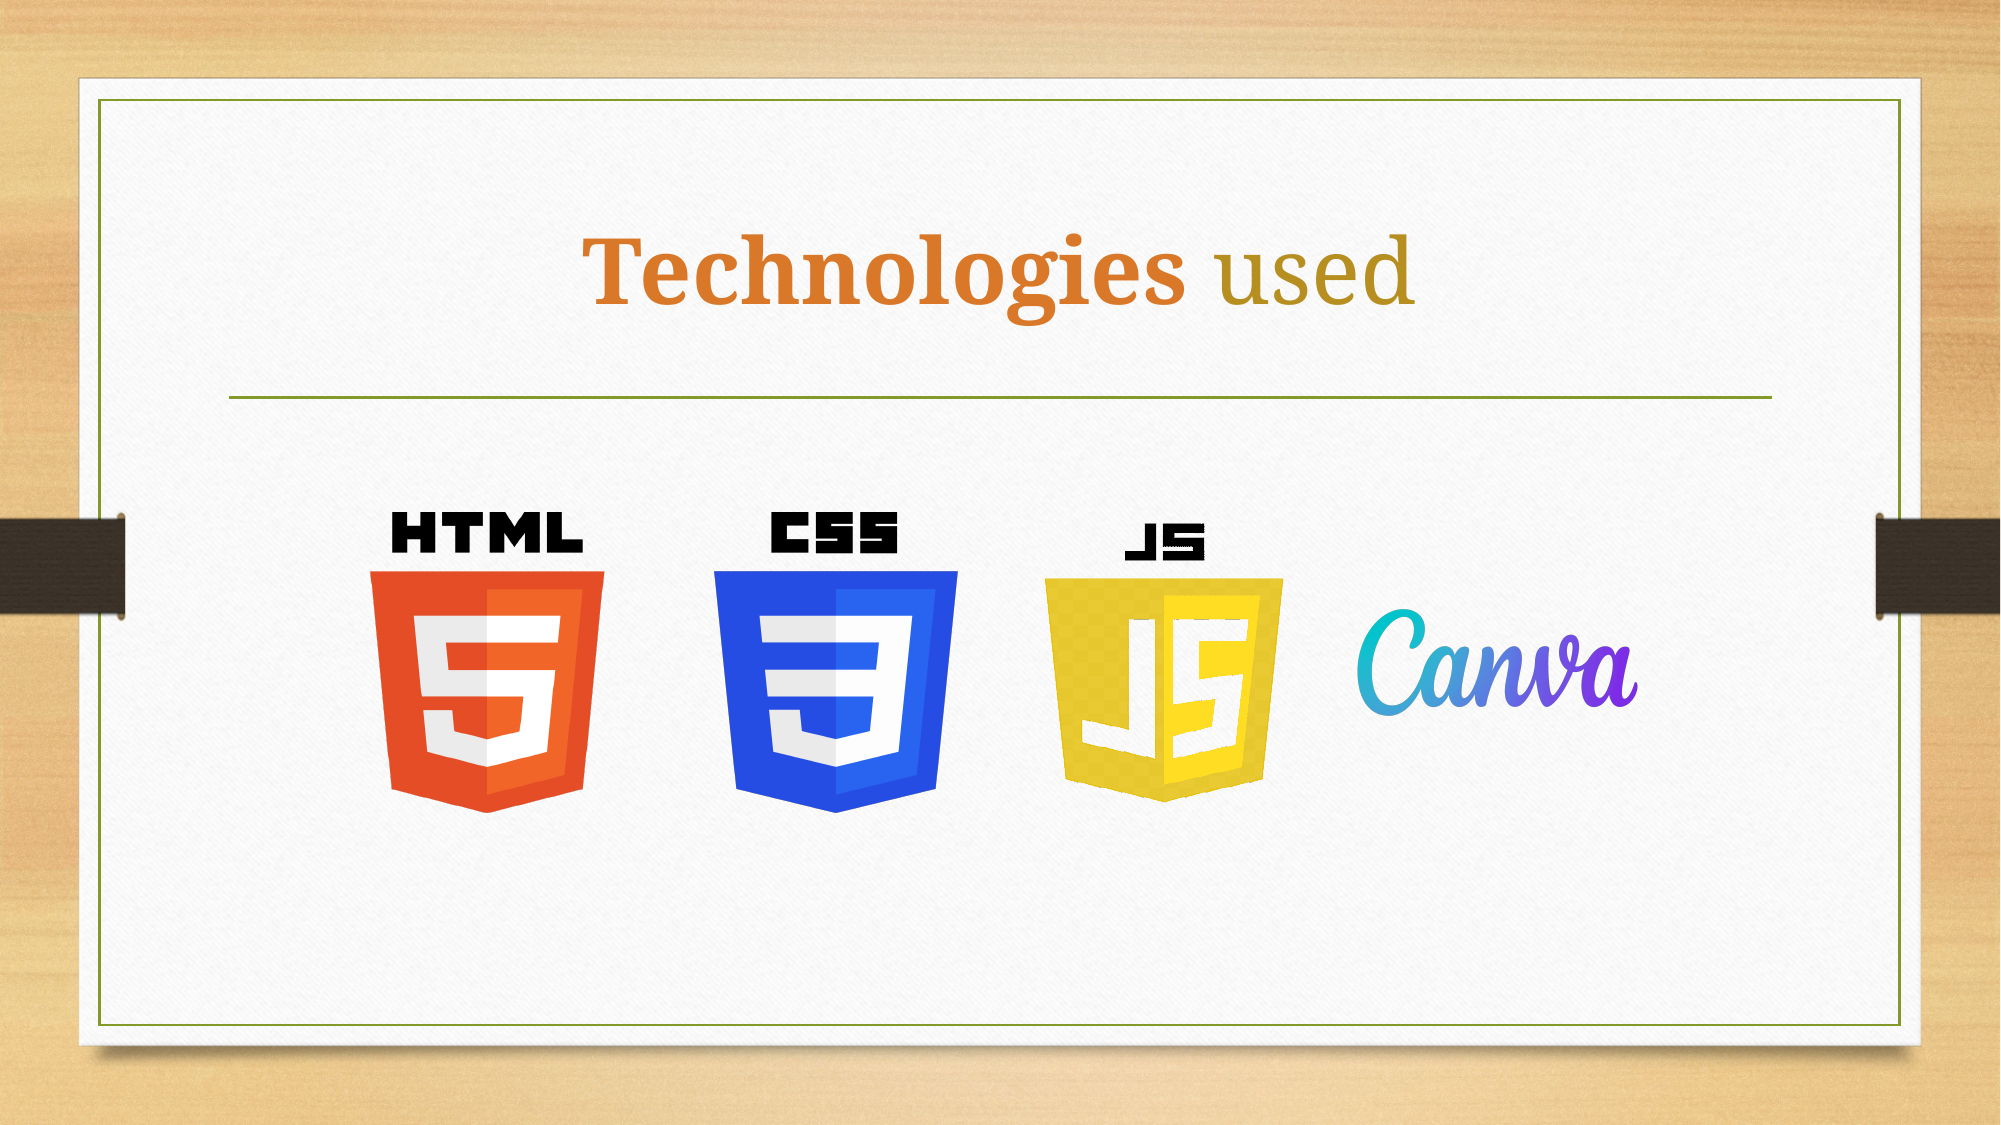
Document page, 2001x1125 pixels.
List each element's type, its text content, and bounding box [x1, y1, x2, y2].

title Technologies used [212, 161, 1788, 375]
picture [0, 0, 2001, 1125]
